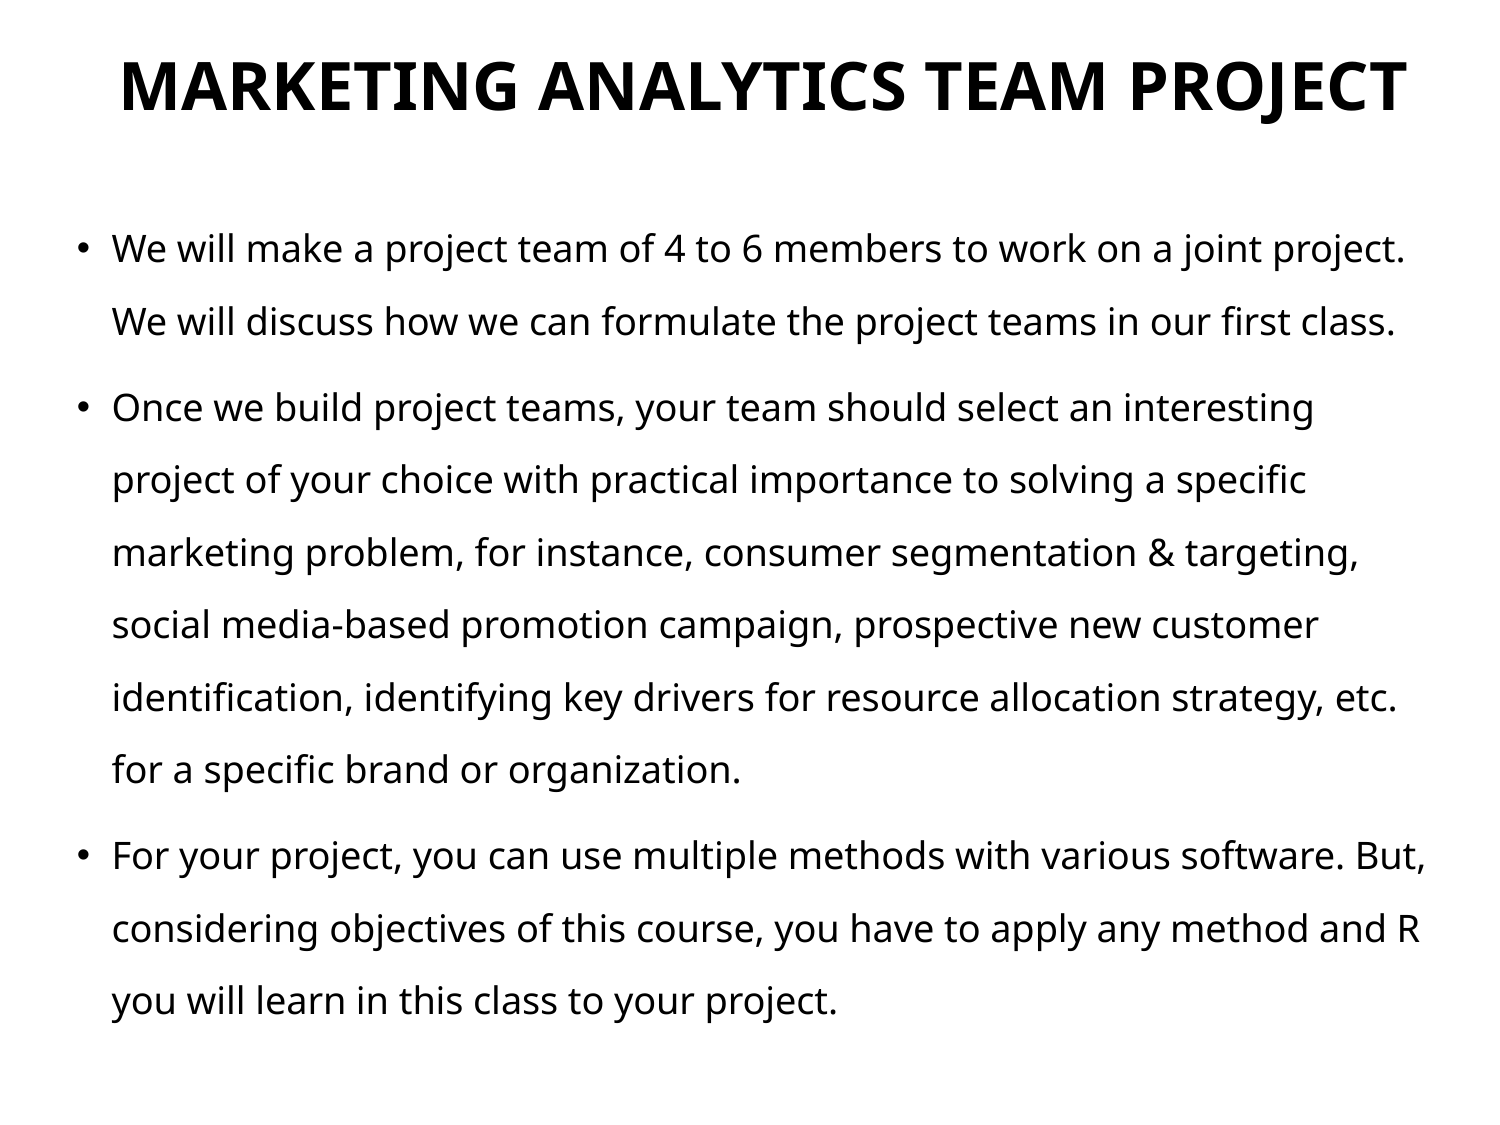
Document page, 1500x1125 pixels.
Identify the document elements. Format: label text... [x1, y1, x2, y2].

title Marketing Analytics Team Project [103, 20, 1428, 190]
list We will make a project team of 4 to 6 members to work on a joint project. We will discuss how we can formulate the project teams in our first class. Once we build project teams, your team should select an interesting project of your choice with practical importance to solving a specific marketing problem, for instance, consumer segmentation & targeting, social media-based promotion campaign, prospective new customer identification, identifying key drivers for resource allocation strategy, etc. for a specific brand or organization. For your project, you can use multiple methods with various software. But, considering objectives of this course, you have to apply any method and R you will learn in this class to your project. [61, 190, 1449, 1117]
